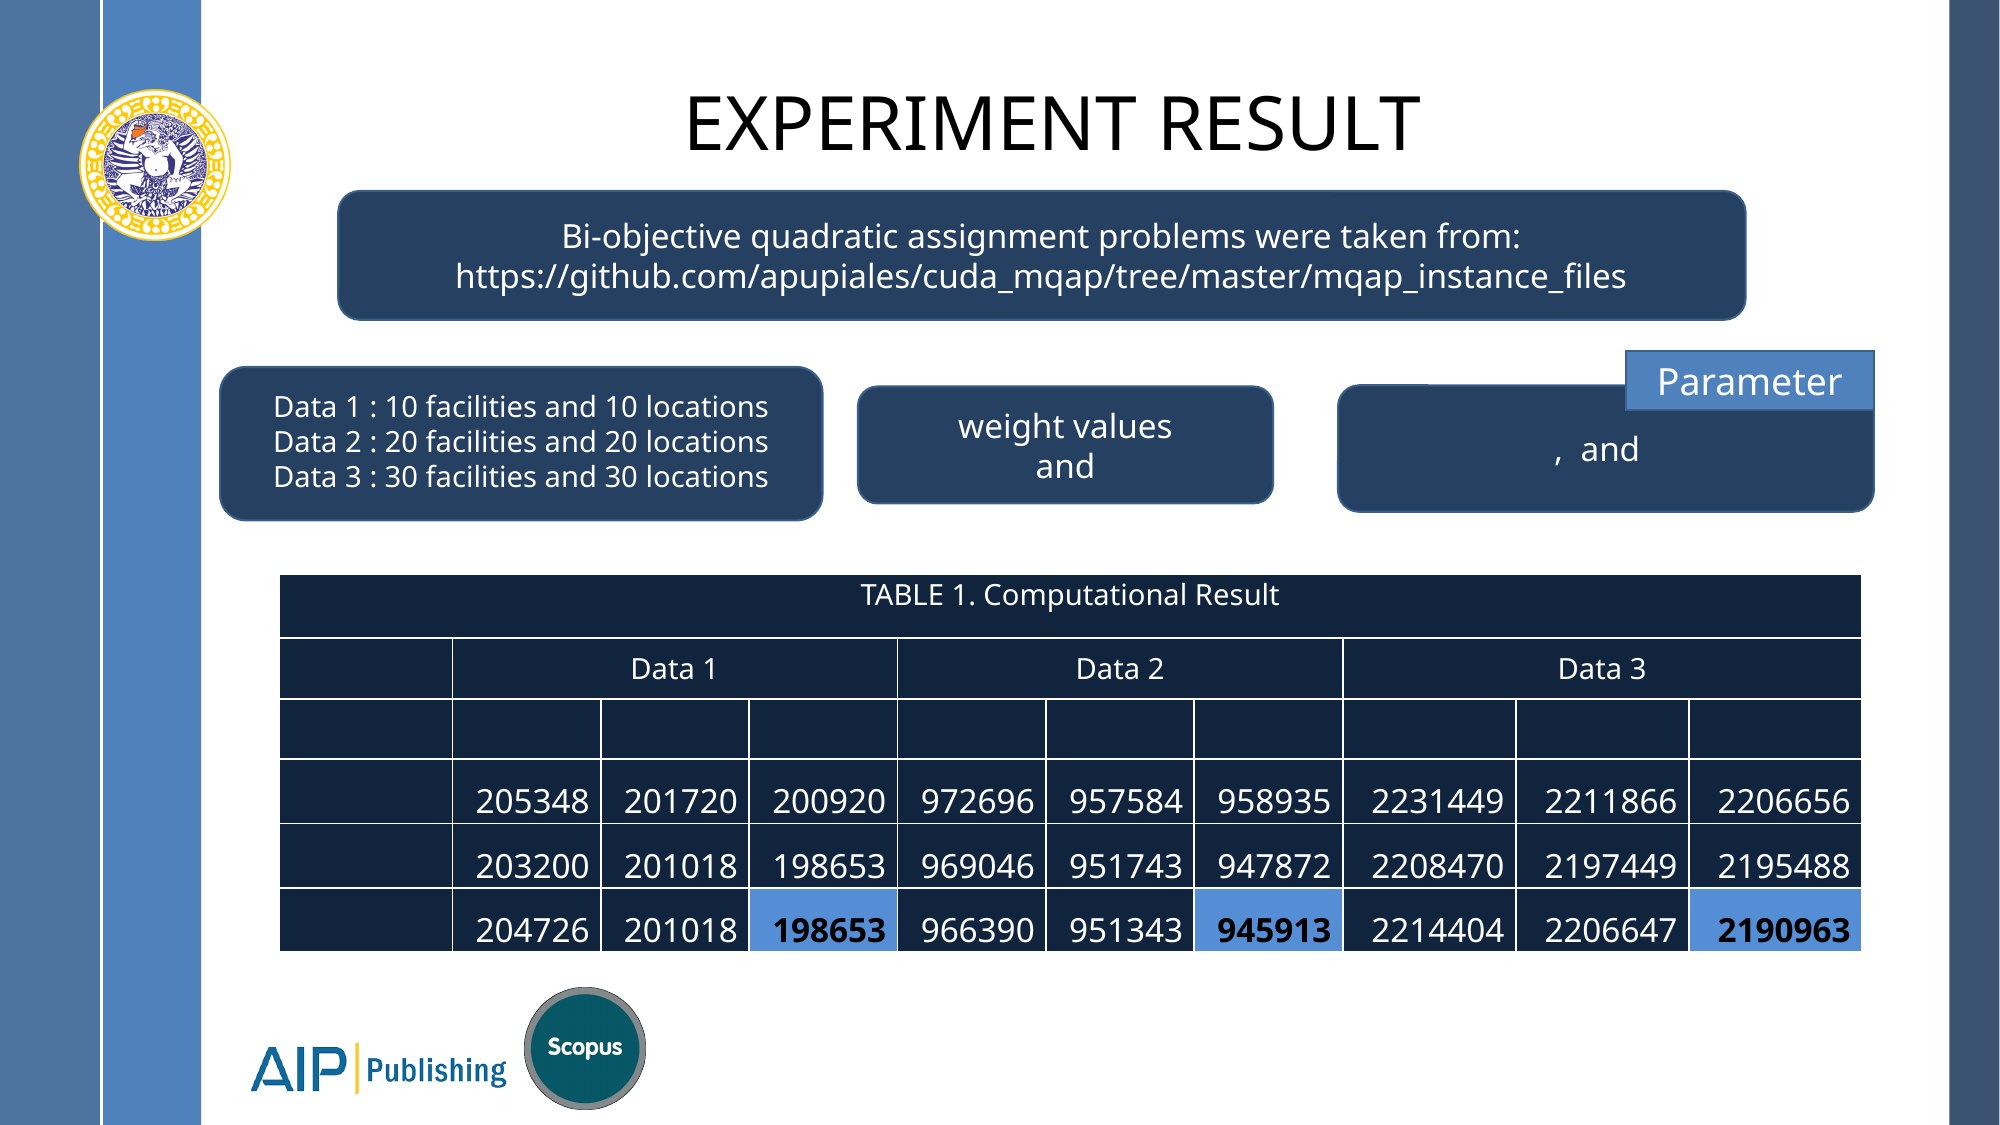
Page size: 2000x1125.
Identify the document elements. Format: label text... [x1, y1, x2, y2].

text_box Parameter [1625, 350, 1875, 411]
picture [237, 987, 646, 1121]
picture [79, 89, 231, 241]
title EXPERIMENT RESULT [668, 42, 1437, 175]
text_box Bi-objective quadratic assignment problems were taken from: https://github.com/apupiales/cuda_mqap/tree/master/mqap_instance_files [337, 189, 1747, 321]
text_box Data 1 : 10 facilities and 10 locations Data 2 : 20 facilities and 20 locations Data 3 : 30 facilities and 30 locations [219, 365, 824, 522]
